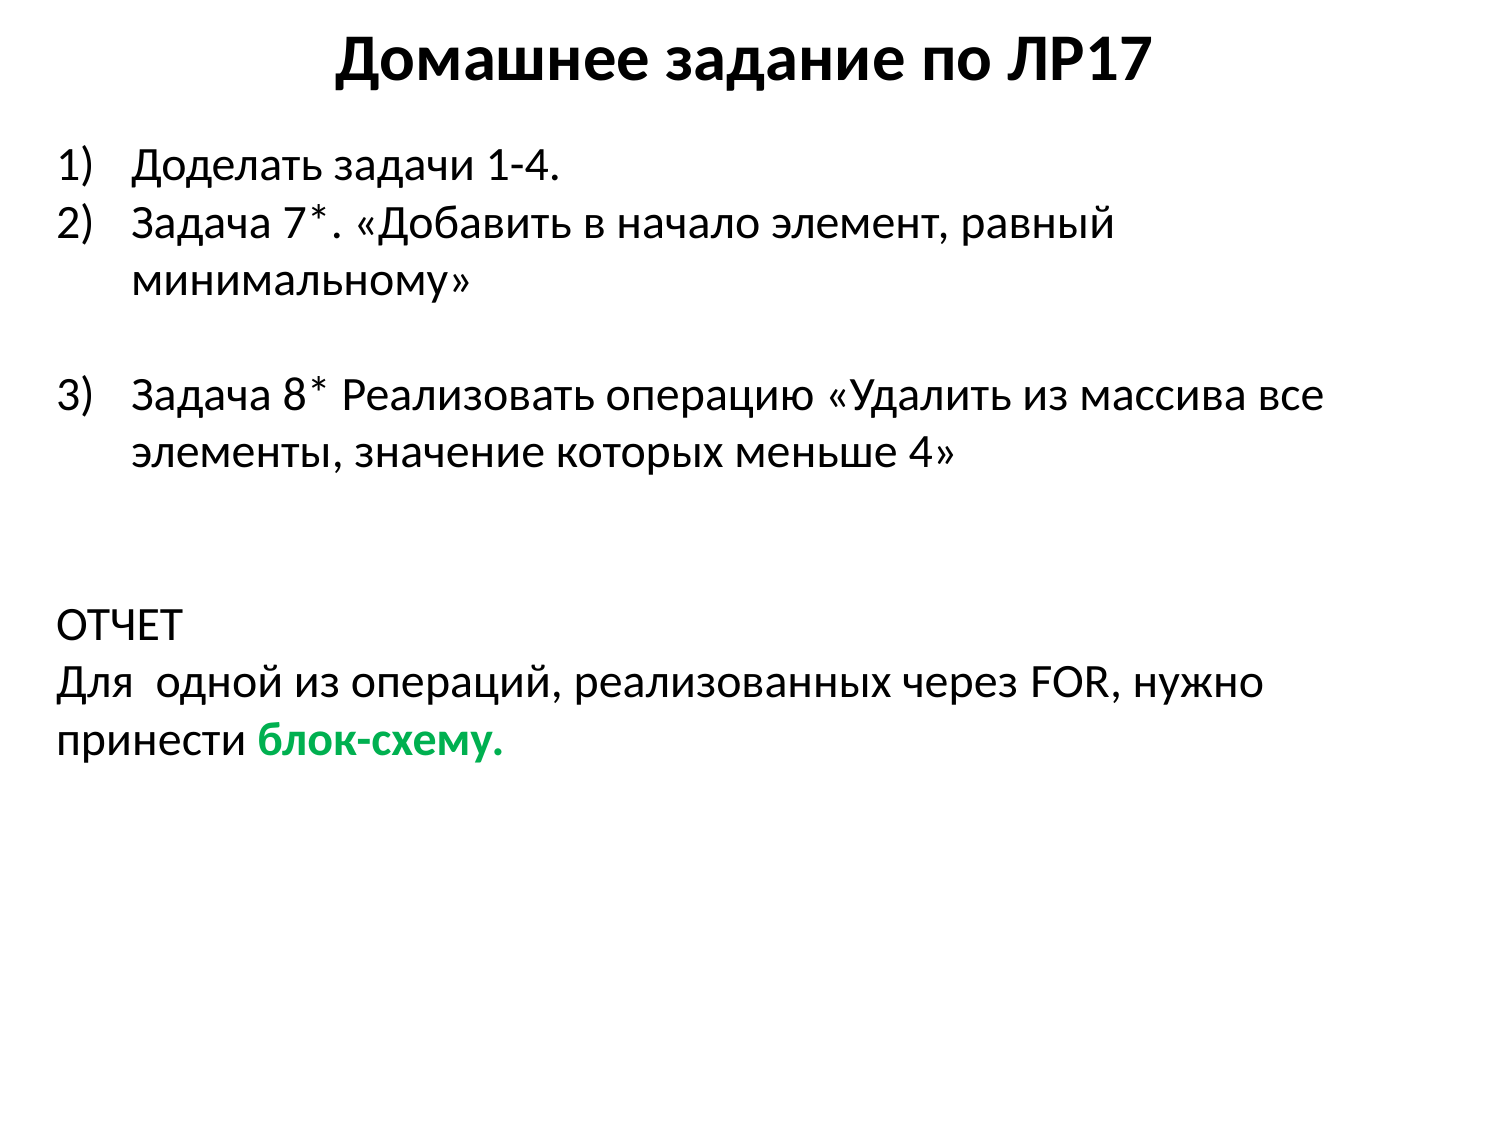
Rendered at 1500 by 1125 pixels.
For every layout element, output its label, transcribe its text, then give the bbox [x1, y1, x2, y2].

text_box Доделать задачи 1-4. Задача 7*. «Добавить в начало элемент, равный минимальному» Задача 8* Реализовать операцию «Удалить из массива все элементы, значение которых меньше 4» ОТЧЕТ Для одной из операций, реализованных через FOR, нужно принести блок-схему. [41, 125, 1444, 773]
title Домашнее задание по ЛР17 [29, 19, 1459, 88]
